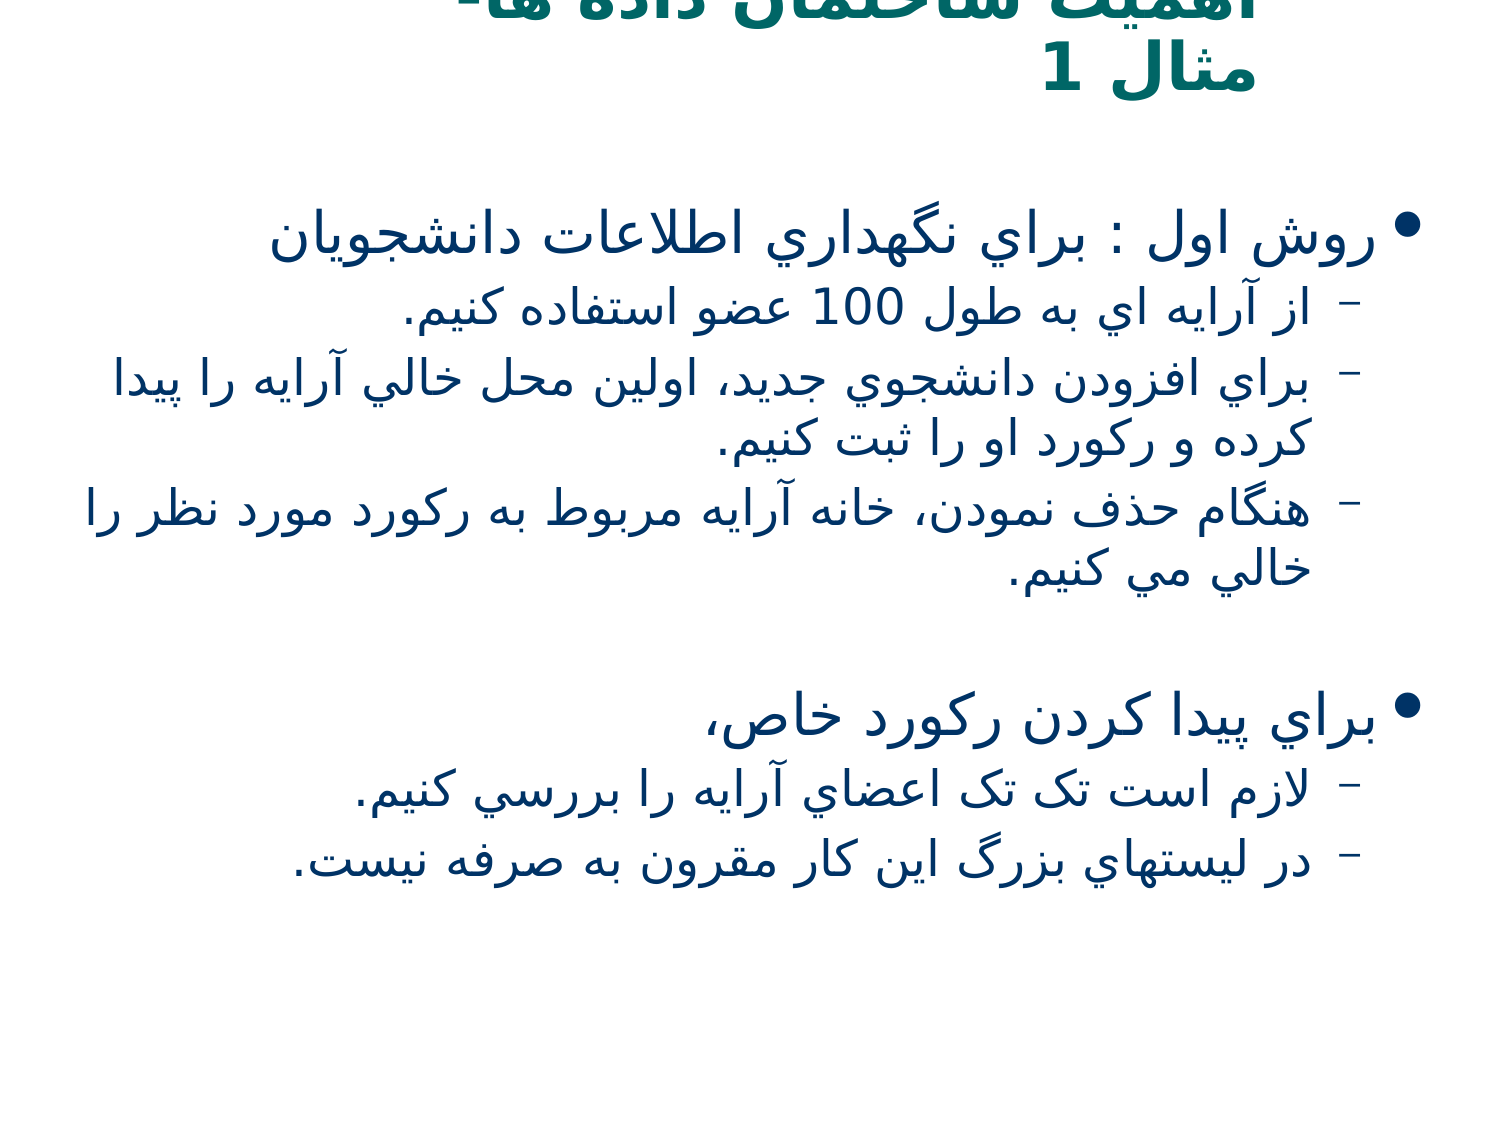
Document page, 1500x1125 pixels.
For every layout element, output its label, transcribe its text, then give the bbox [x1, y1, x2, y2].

list روش اول : براي نگهداري اطلاعات دانشجويان از آرايه اي به طول 100 عضو استفاده کنيم. براي افزودن دانشجوي جديد، اولين محل خالي آرايه را پيدا کرده و رکورد او را ثبت کنيم. هنگام حذف نمودن، خانه آرايه مربوط به رکورد مورد نظر را خالي مي کنيم. براي پيدا کردن رکورد خاص، لازم است تک تک اعضاي آرايه را بررسي کنيم. در ليستهاي بزرگ اين کار مقرون به صرفه نيست. [24, 187, 1450, 999]
title اهميت ساختمان داده ها- مثال 1 [300, 12, 1275, 113]
